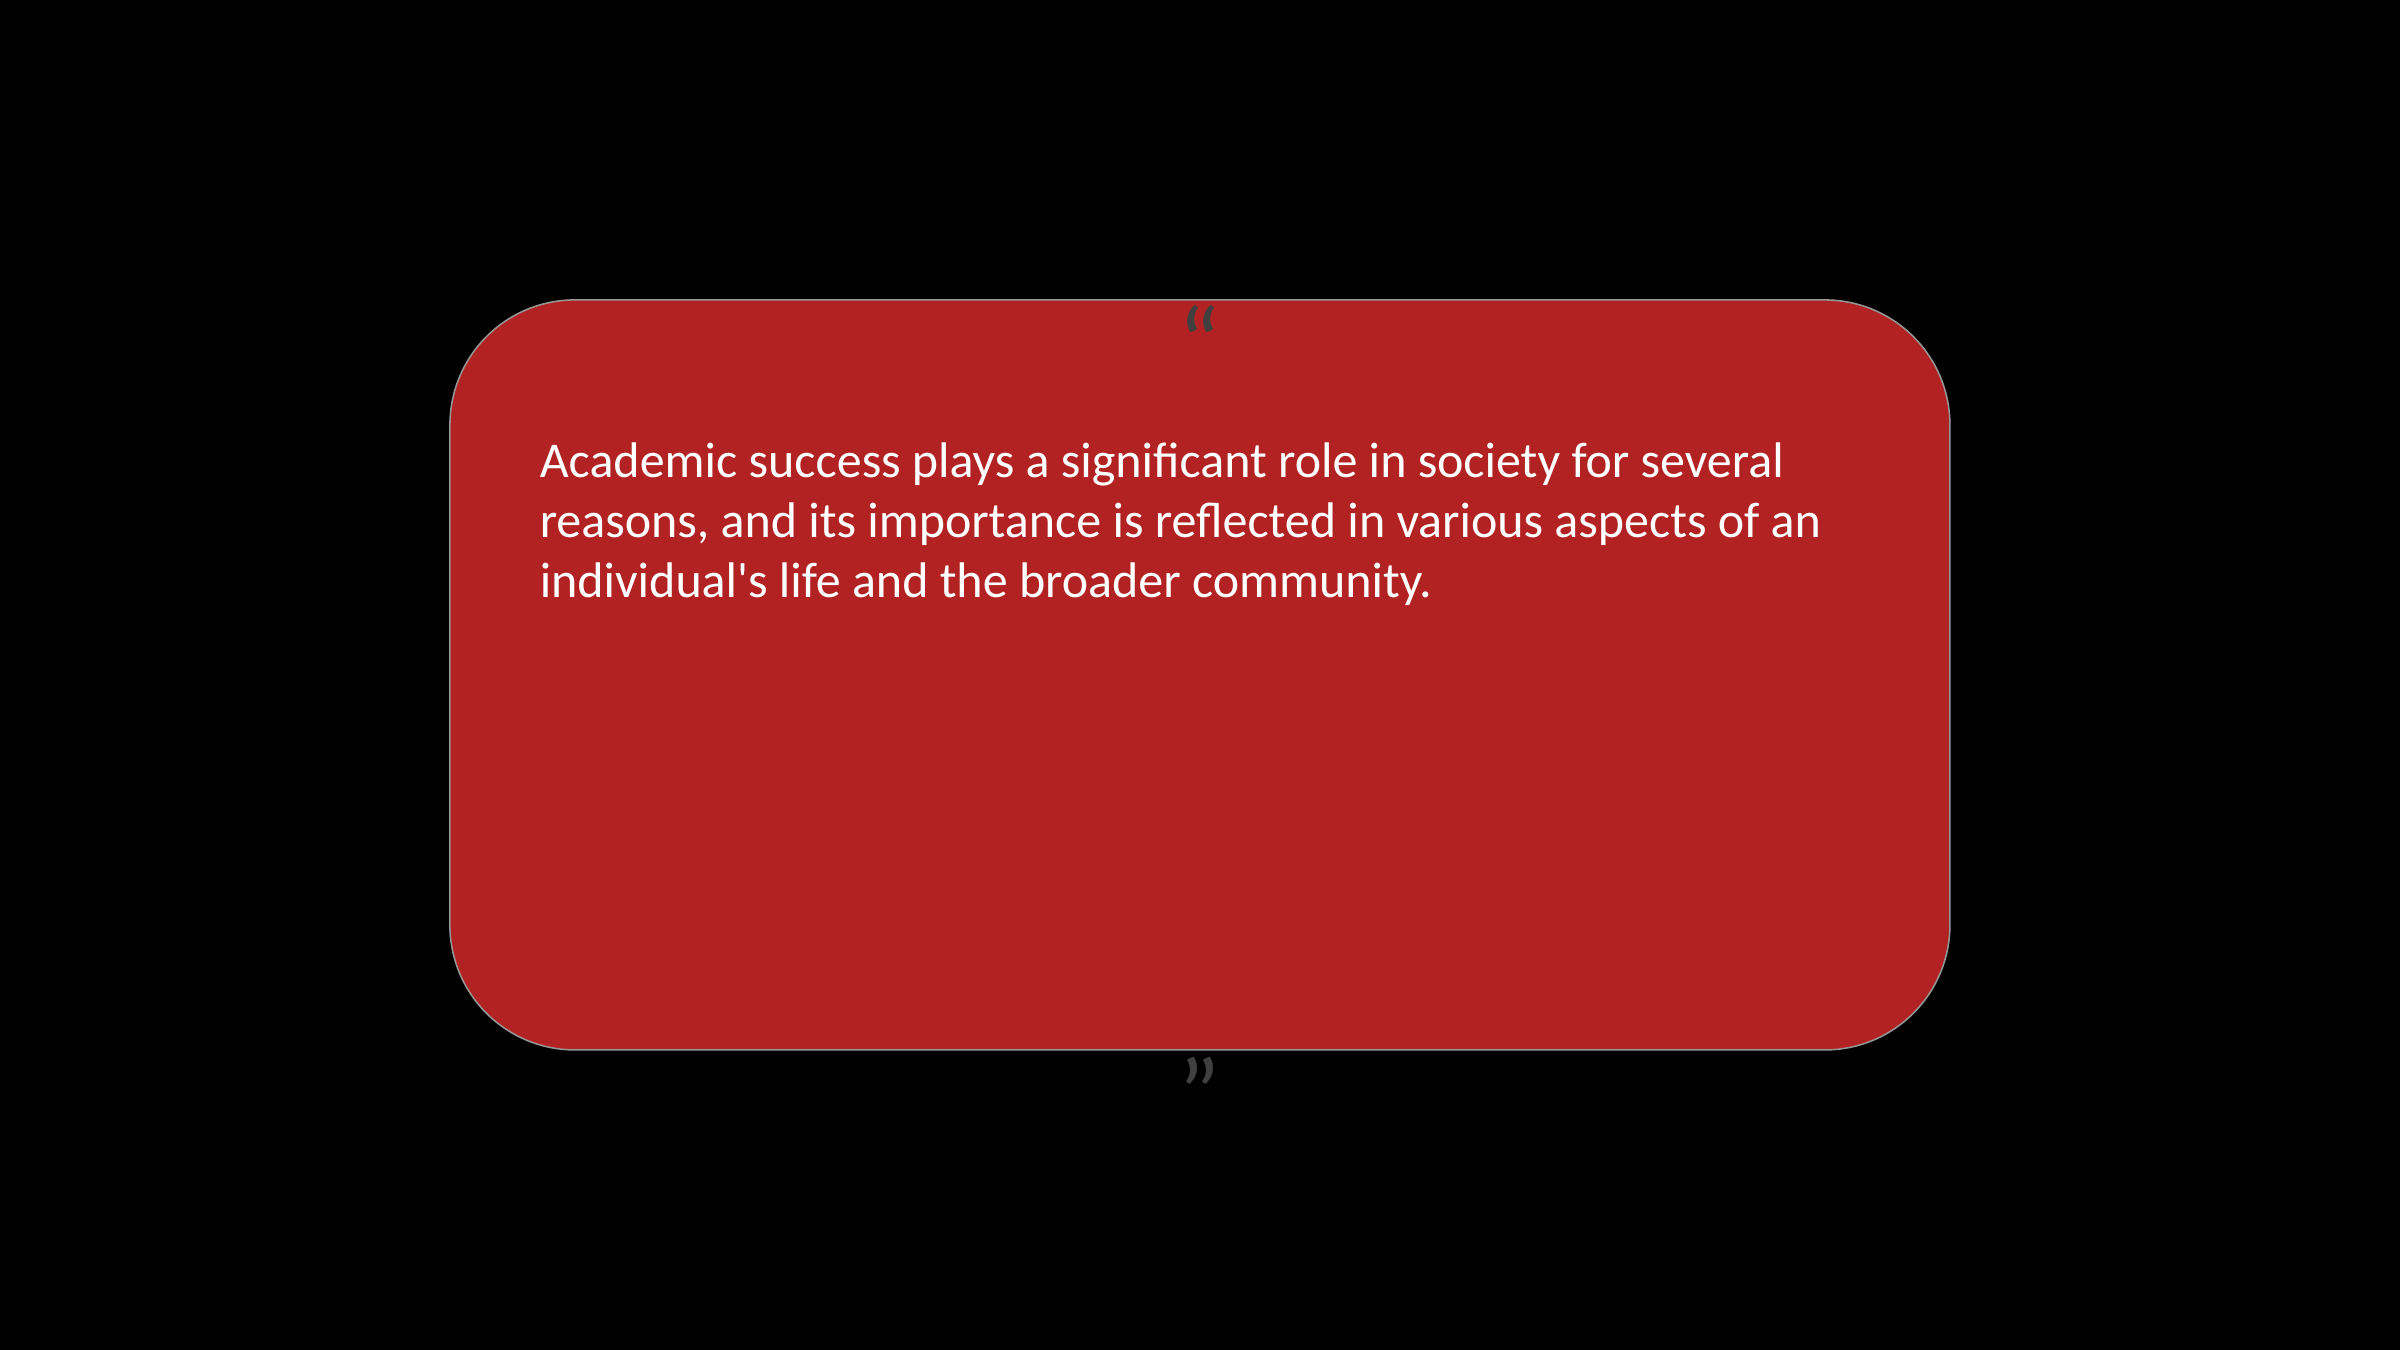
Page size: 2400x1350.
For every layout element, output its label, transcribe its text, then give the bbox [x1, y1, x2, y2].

text_box “ [1164, 225, 1236, 374]
text_box ” [1164, 975, 1236, 1155]
text_box Academic success plays a significant role in society for several reasons, and its importance is reflected in various aspects of an individual's life and the broader community. [524, 374, 1875, 615]
text_box [449, 299, 1951, 1051]
